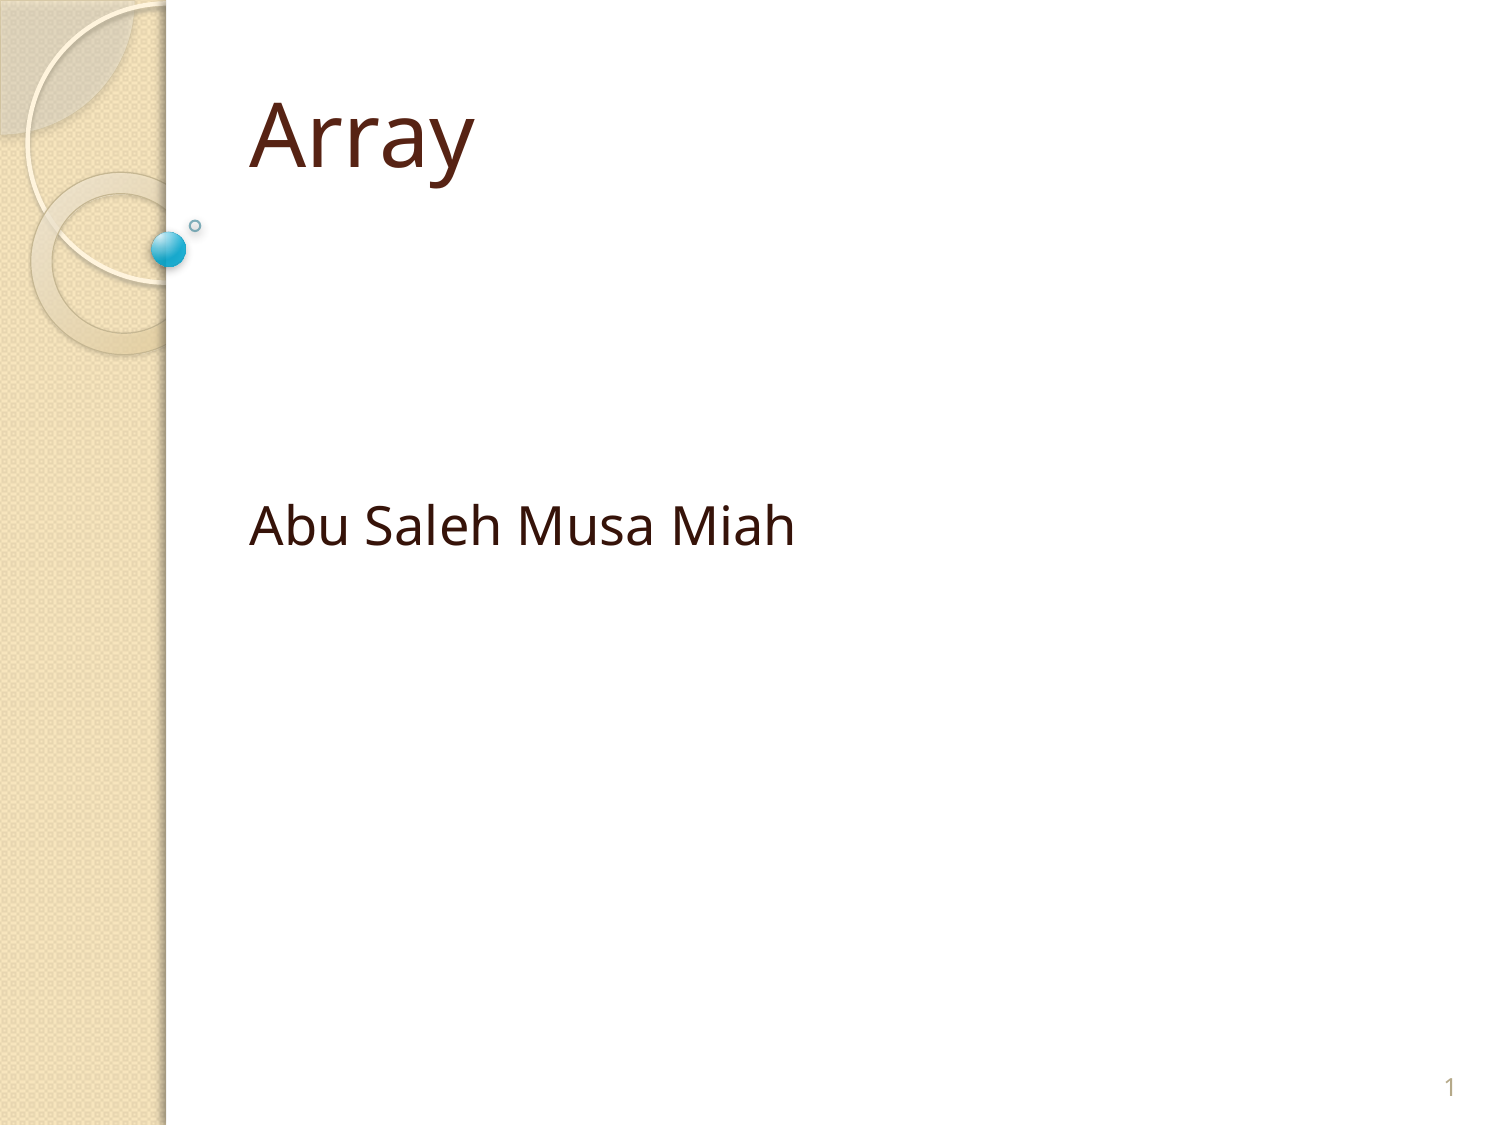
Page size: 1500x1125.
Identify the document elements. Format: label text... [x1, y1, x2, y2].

slide_number 1 [1413, 1034, 1488, 1113]
title Array [234, 59, 1450, 301]
subtitle Abu Saleh Musa Miah [230, 491, 1446, 780]
